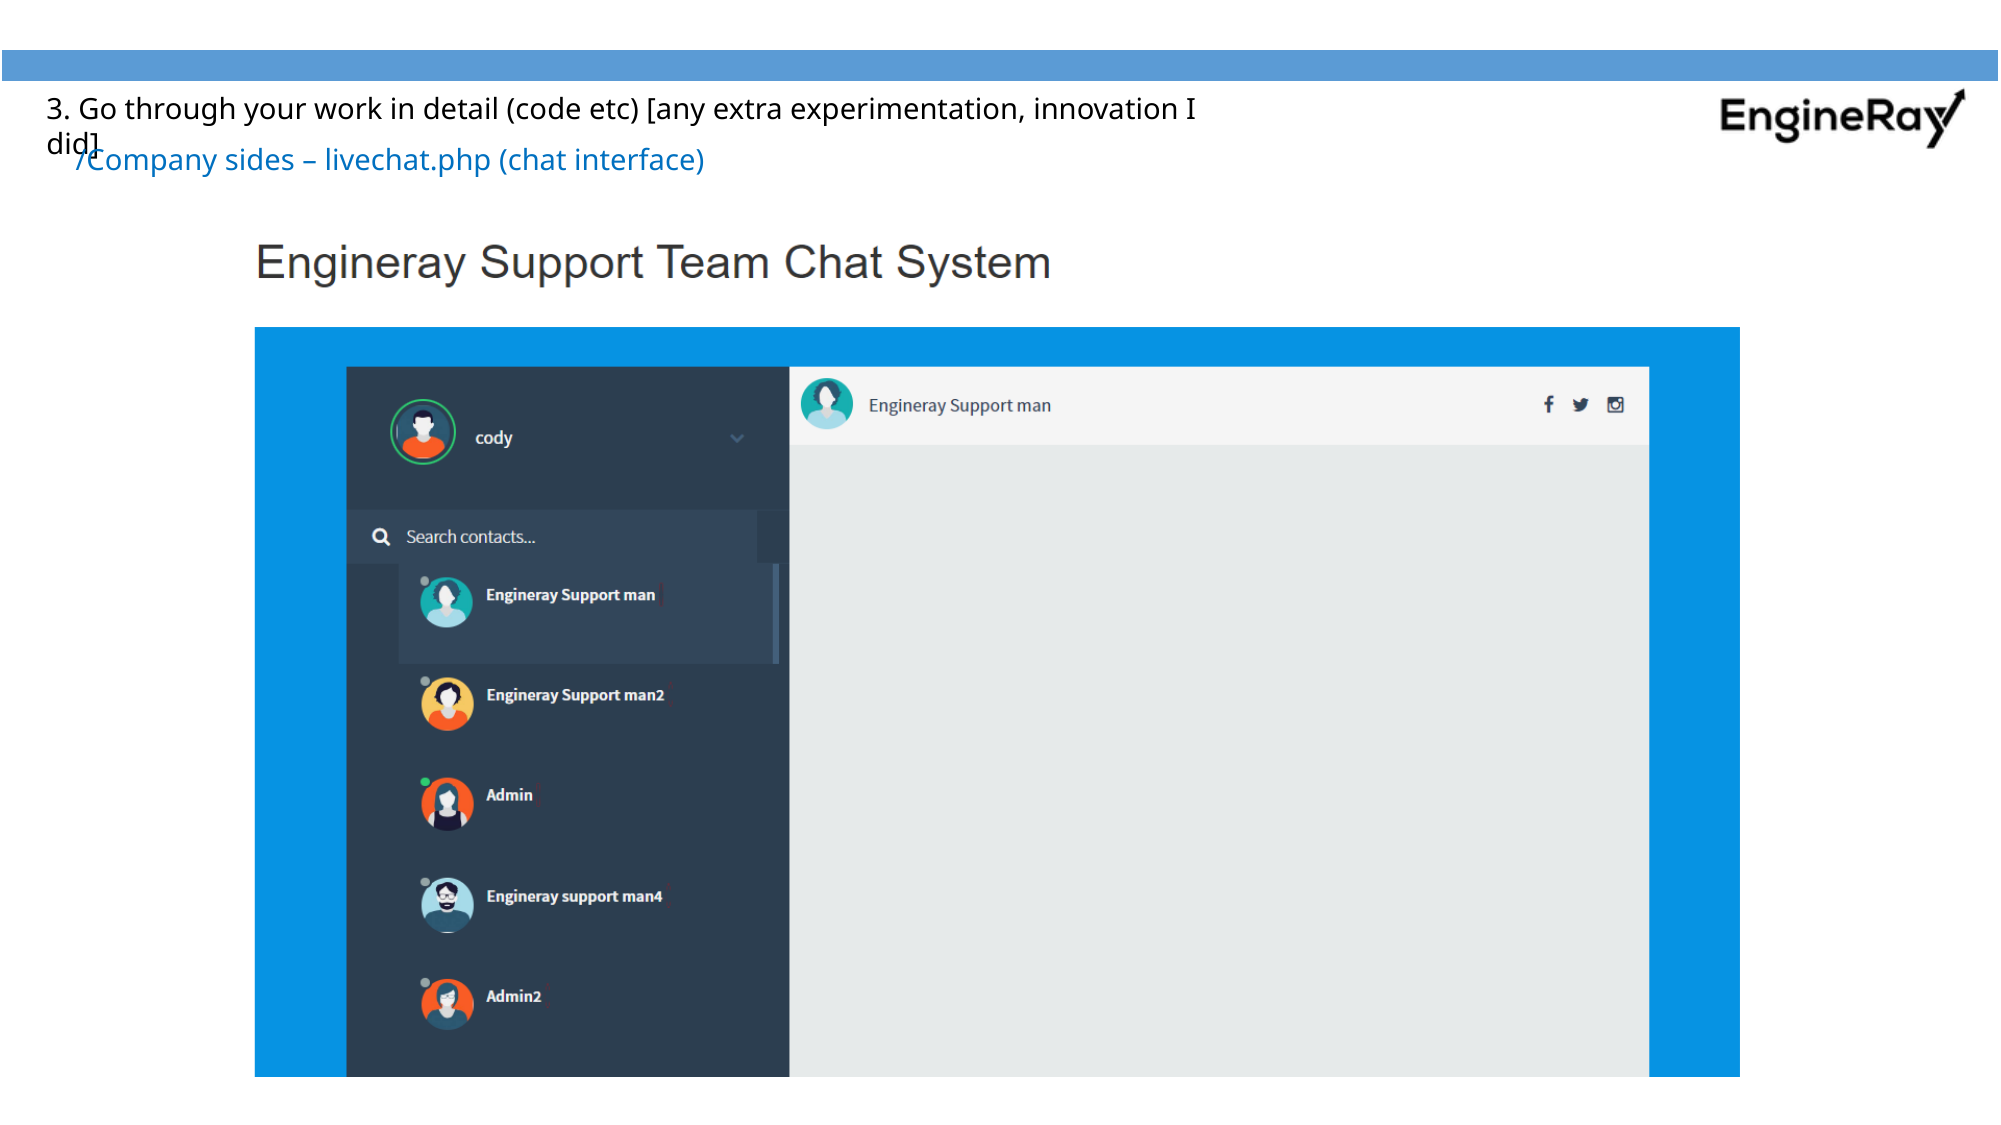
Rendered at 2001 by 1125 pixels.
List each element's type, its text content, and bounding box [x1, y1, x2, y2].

text_box /Company sides – livechat.php (chat interface) [60, 133, 973, 184]
picture [235, 229, 1765, 1077]
text_box [0, 46, 2000, 84]
text_box 3. Go through your work in detail (code etc) [any extra experimentation, innovation I did] [31, 82, 1215, 168]
picture [1718, 85, 1969, 152]
